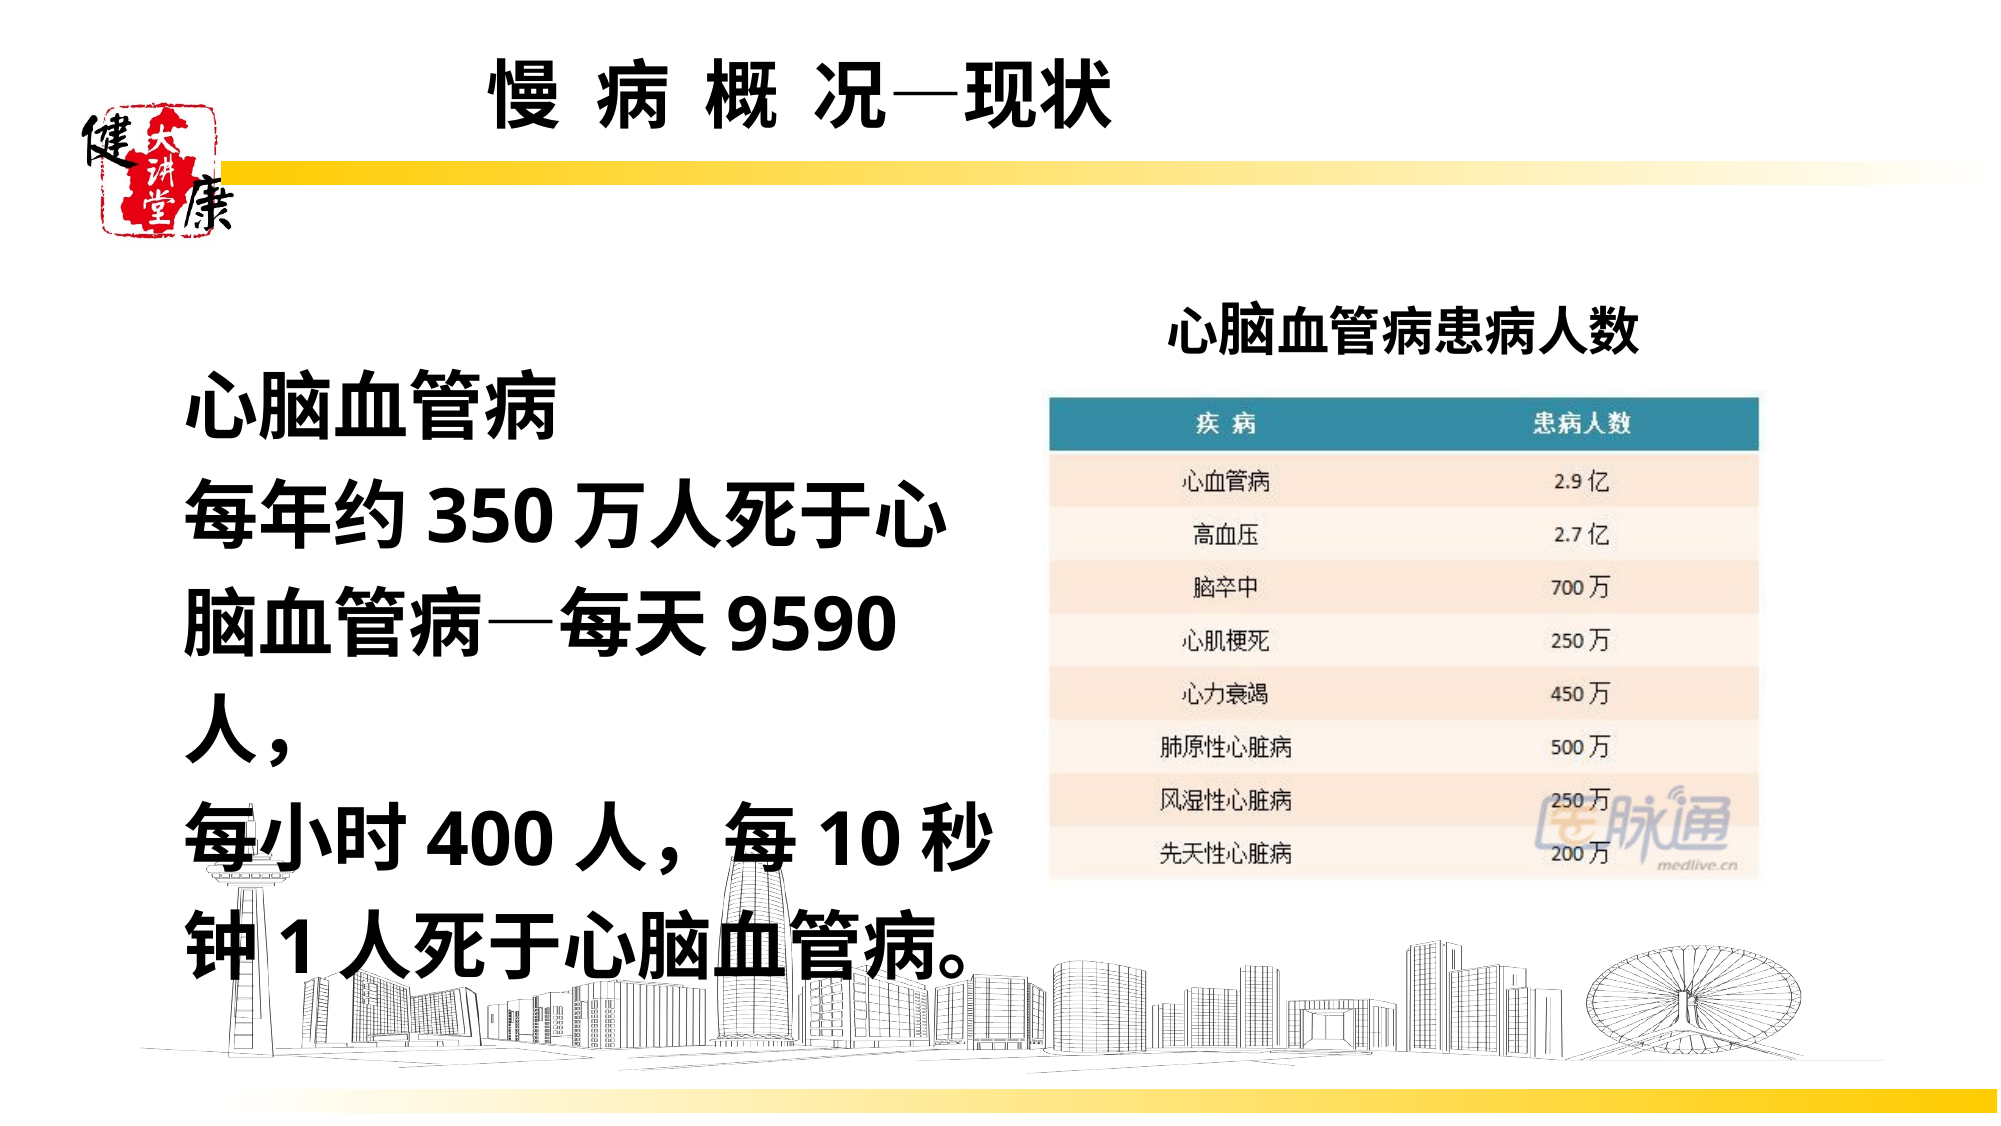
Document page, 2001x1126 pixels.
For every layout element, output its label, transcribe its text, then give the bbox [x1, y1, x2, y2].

text_box 4 [783, 162, 787, 184]
list 心脑血管病 每年约350万人死于心脑血管病—每天9590人， 每小时400人，每10秒 钟1人死于心脑血管病。 [168, 333, 1035, 907]
picture [140, 390, 1883, 1083]
picture [72, 81, 236, 249]
title 慢 病 概 况—现状 [266, 35, 1333, 151]
text_box 心脑血管病患病人数 [1152, 270, 1657, 369]
